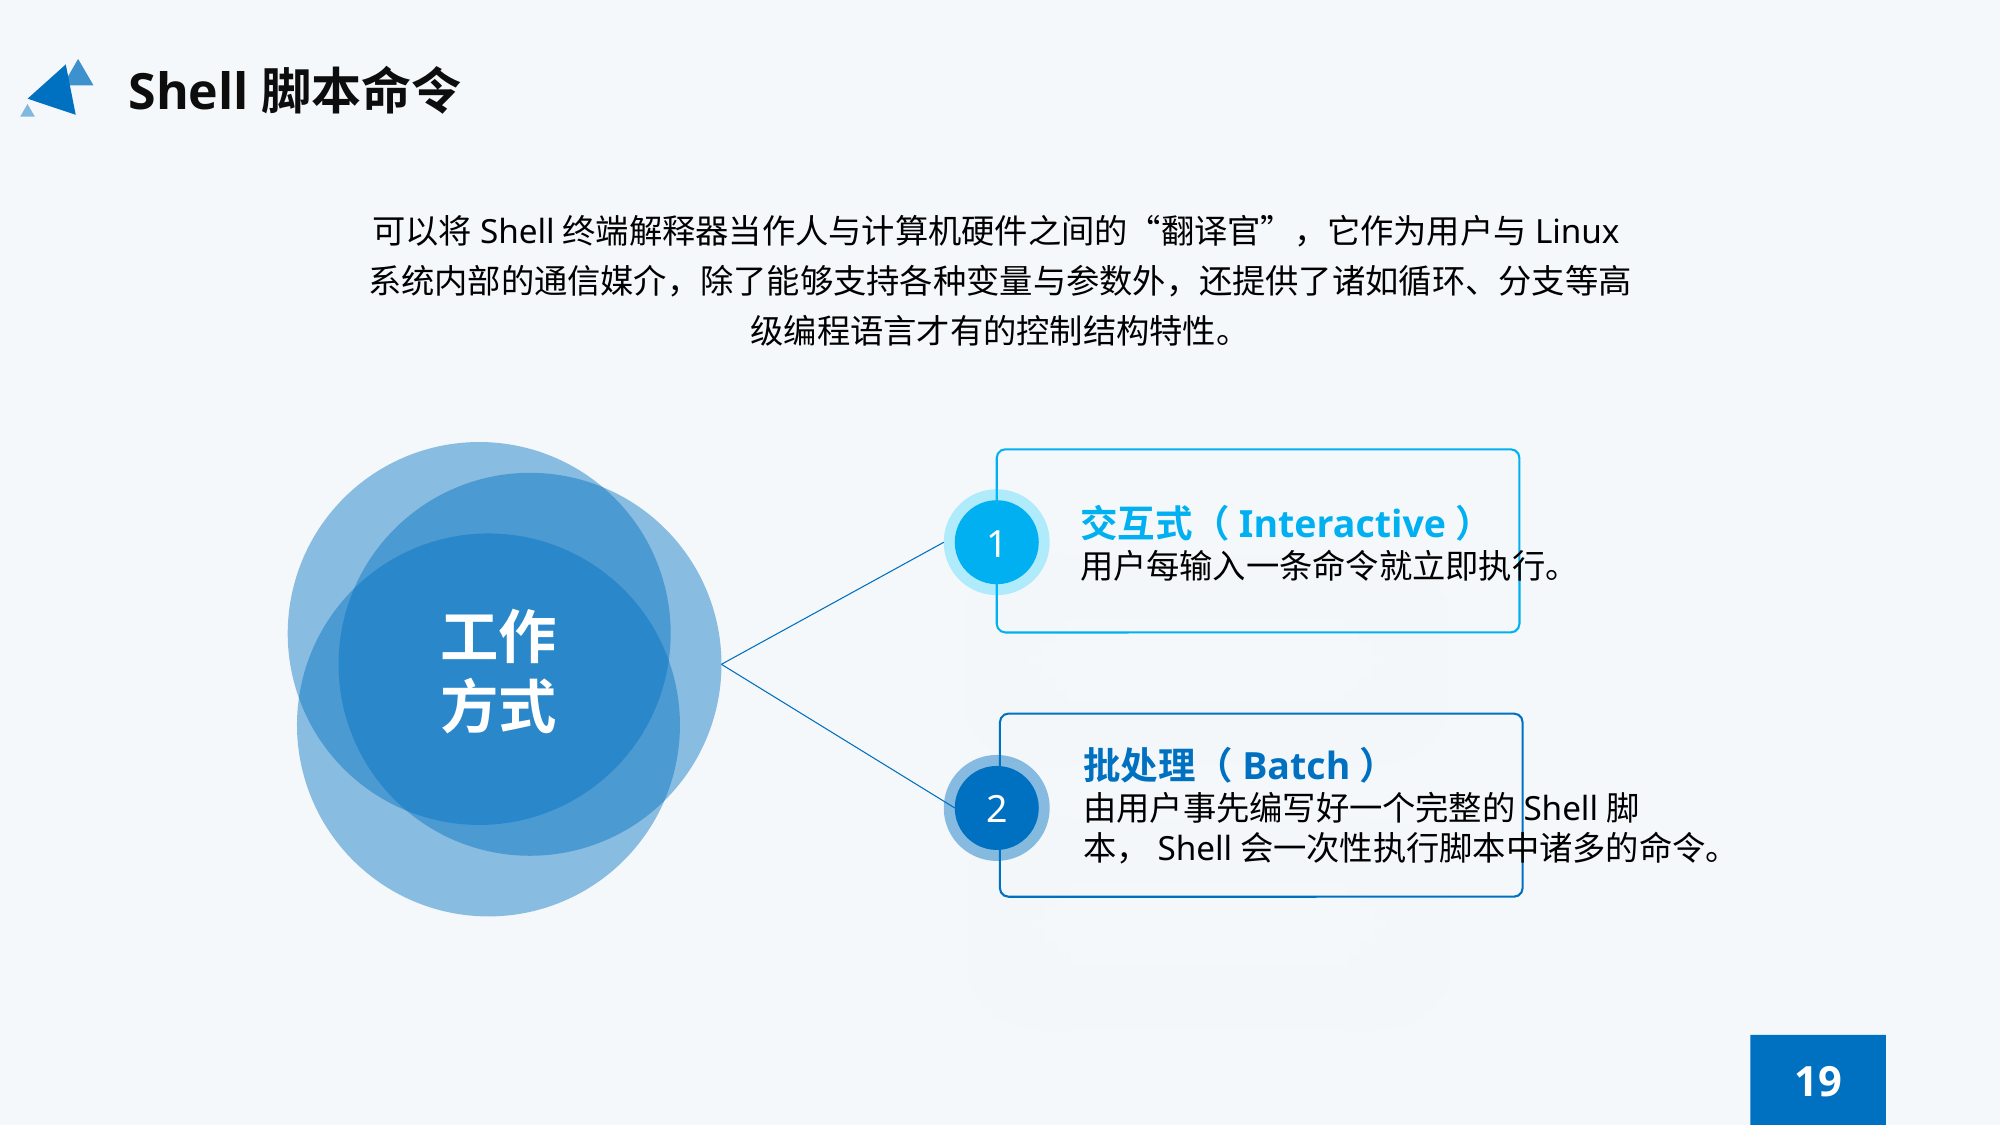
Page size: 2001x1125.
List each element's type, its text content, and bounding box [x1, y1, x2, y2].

text_box Shell脚本命令 [114, 52, 822, 127]
text_box [353, 471, 721, 801]
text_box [20, 58, 94, 117]
text_box 批处理（Batch） 由用户事先编写好一个完整的Shell脚本，Shell会一次性执行脚本中诸多的命令。 [1068, 734, 1766, 875]
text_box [721, 664, 955, 808]
text_box 2 [953, 764, 1040, 852]
text_box 交互式（Interactive） 用户每输入一条命令就立即执行。 [1065, 492, 1766, 593]
text_box [995, 448, 1521, 634]
text_box [998, 712, 1524, 898]
text_box [295, 532, 681, 918]
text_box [721, 542, 944, 664]
text_box [942, 488, 1051, 597]
text_box [286, 440, 602, 697]
text_box 工作 方式 [349, 592, 649, 748]
text_box 1 [953, 499, 1040, 586]
text_box 可以将Shell终端解释器当作人与计算机硬件之间的“翻译官”，它作为用户与Linux系统内部的通信媒介，除了能够支持各种变量与参数外，还提供了诸如循环、分支等高级编程语言才有的控制结构特性。 [343, 193, 1657, 358]
text_box [942, 753, 1051, 862]
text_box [1750, 1034, 1886, 1125]
